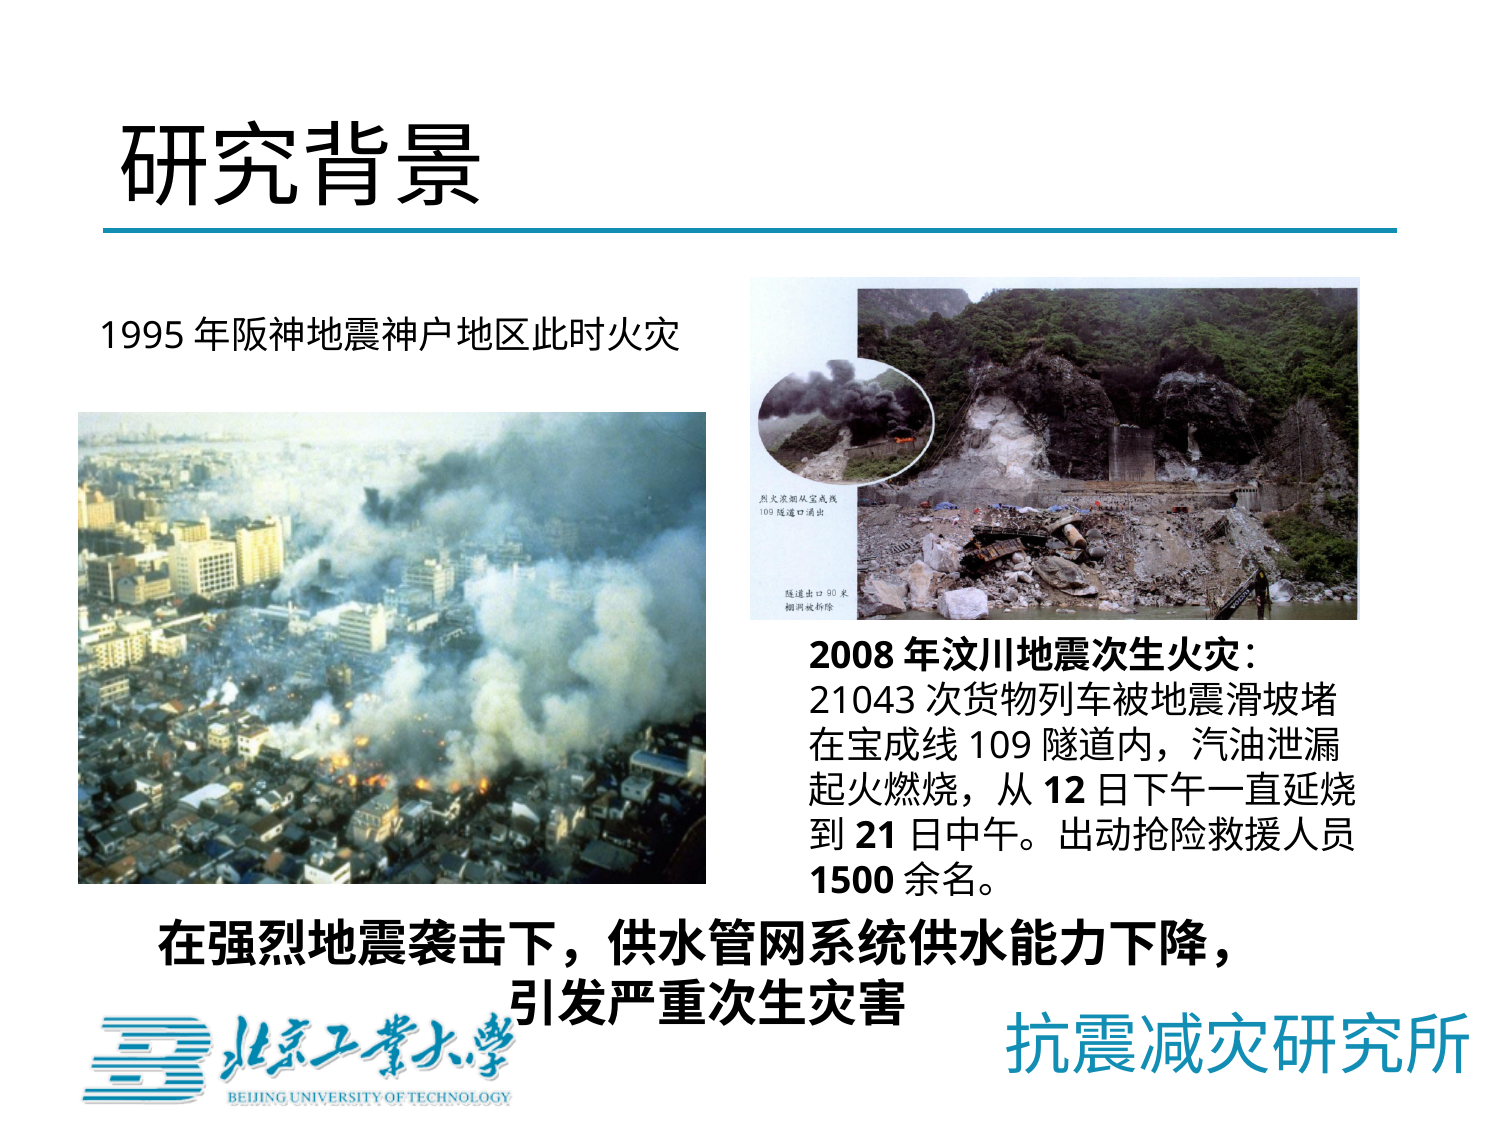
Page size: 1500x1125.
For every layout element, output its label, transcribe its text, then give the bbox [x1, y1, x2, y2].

text_box 1995年阪神地震神户地区此时火灾 [84, 303, 706, 364]
text_box 2008年汶川地震次生火灾： 21043次货物列车被地震滑坡堵在宝成线109隧道内，汽油泄漏起火燃烧，从12日下午一直延烧到21日中午。出动抢险救援人员1500余名。 [793, 623, 1376, 908]
text_box 在强烈地震袭击下，供水管网系统供水能力下降，引发严重次生灾害 [140, 910, 1275, 1032]
picture [78, 412, 706, 884]
picture [442, 1032, 449, 1038]
picture [749, 277, 1360, 620]
picture [67, 1001, 561, 1125]
title 研究背景 [103, 59, 1397, 278]
